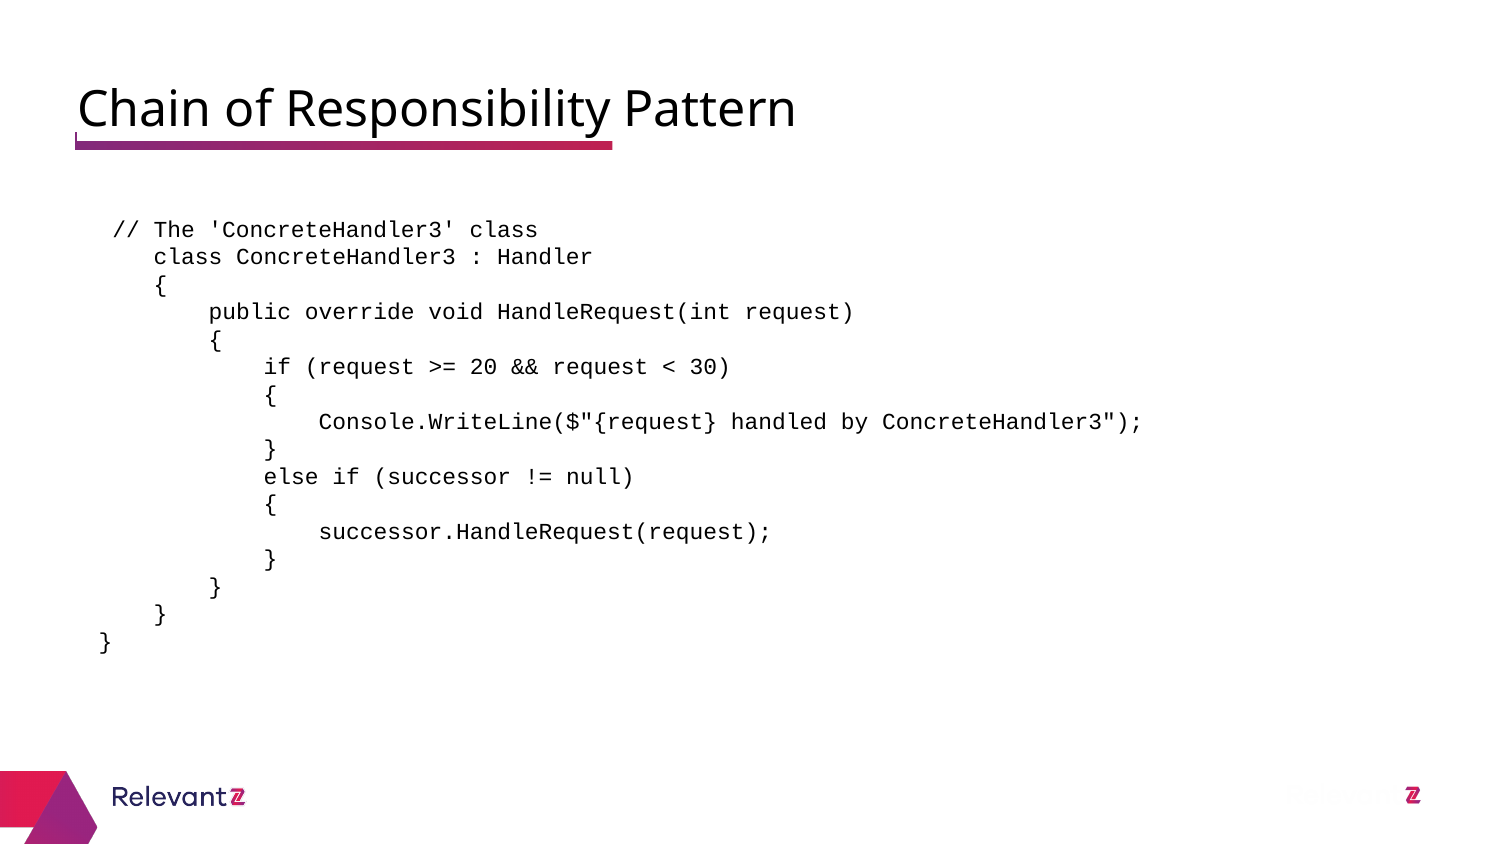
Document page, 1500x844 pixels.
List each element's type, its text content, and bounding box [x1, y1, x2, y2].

picture [109, 782, 250, 810]
picture [0, 769, 101, 844]
picture [1284, 782, 1425, 810]
text_box // The 'ConcreteHandler3' class class ConcreteHandler3 : Handler { public override void HandleRequest(int request) { if (request >= 20 && request < 30) { Console.WriteLine($"{request} handled by ConcreteHandler3"); } else if (successor != null) { successor.HandleRequest(request); } } } } [83, 199, 1174, 767]
text_box Chain of Responsibility Pattern [62, 52, 1243, 152]
